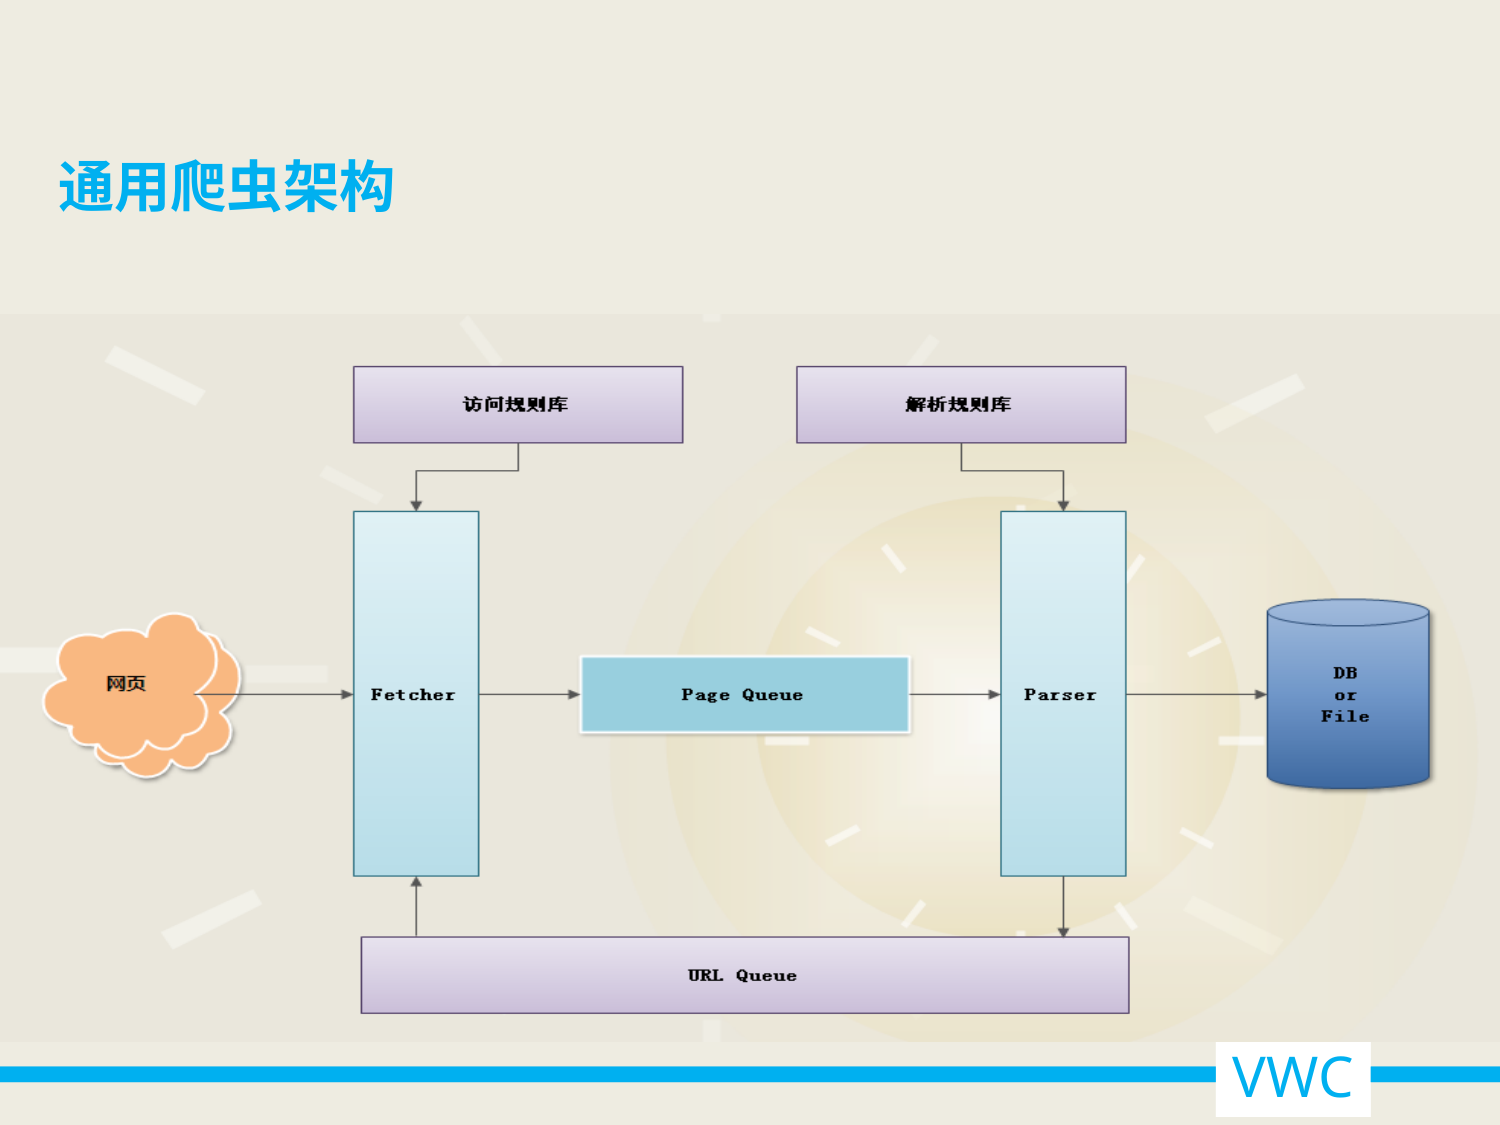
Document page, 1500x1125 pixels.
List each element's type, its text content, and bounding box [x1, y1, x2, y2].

picture [0, 314, 1500, 1043]
text_box 通用爬虫架构 [41, 138, 1372, 232]
